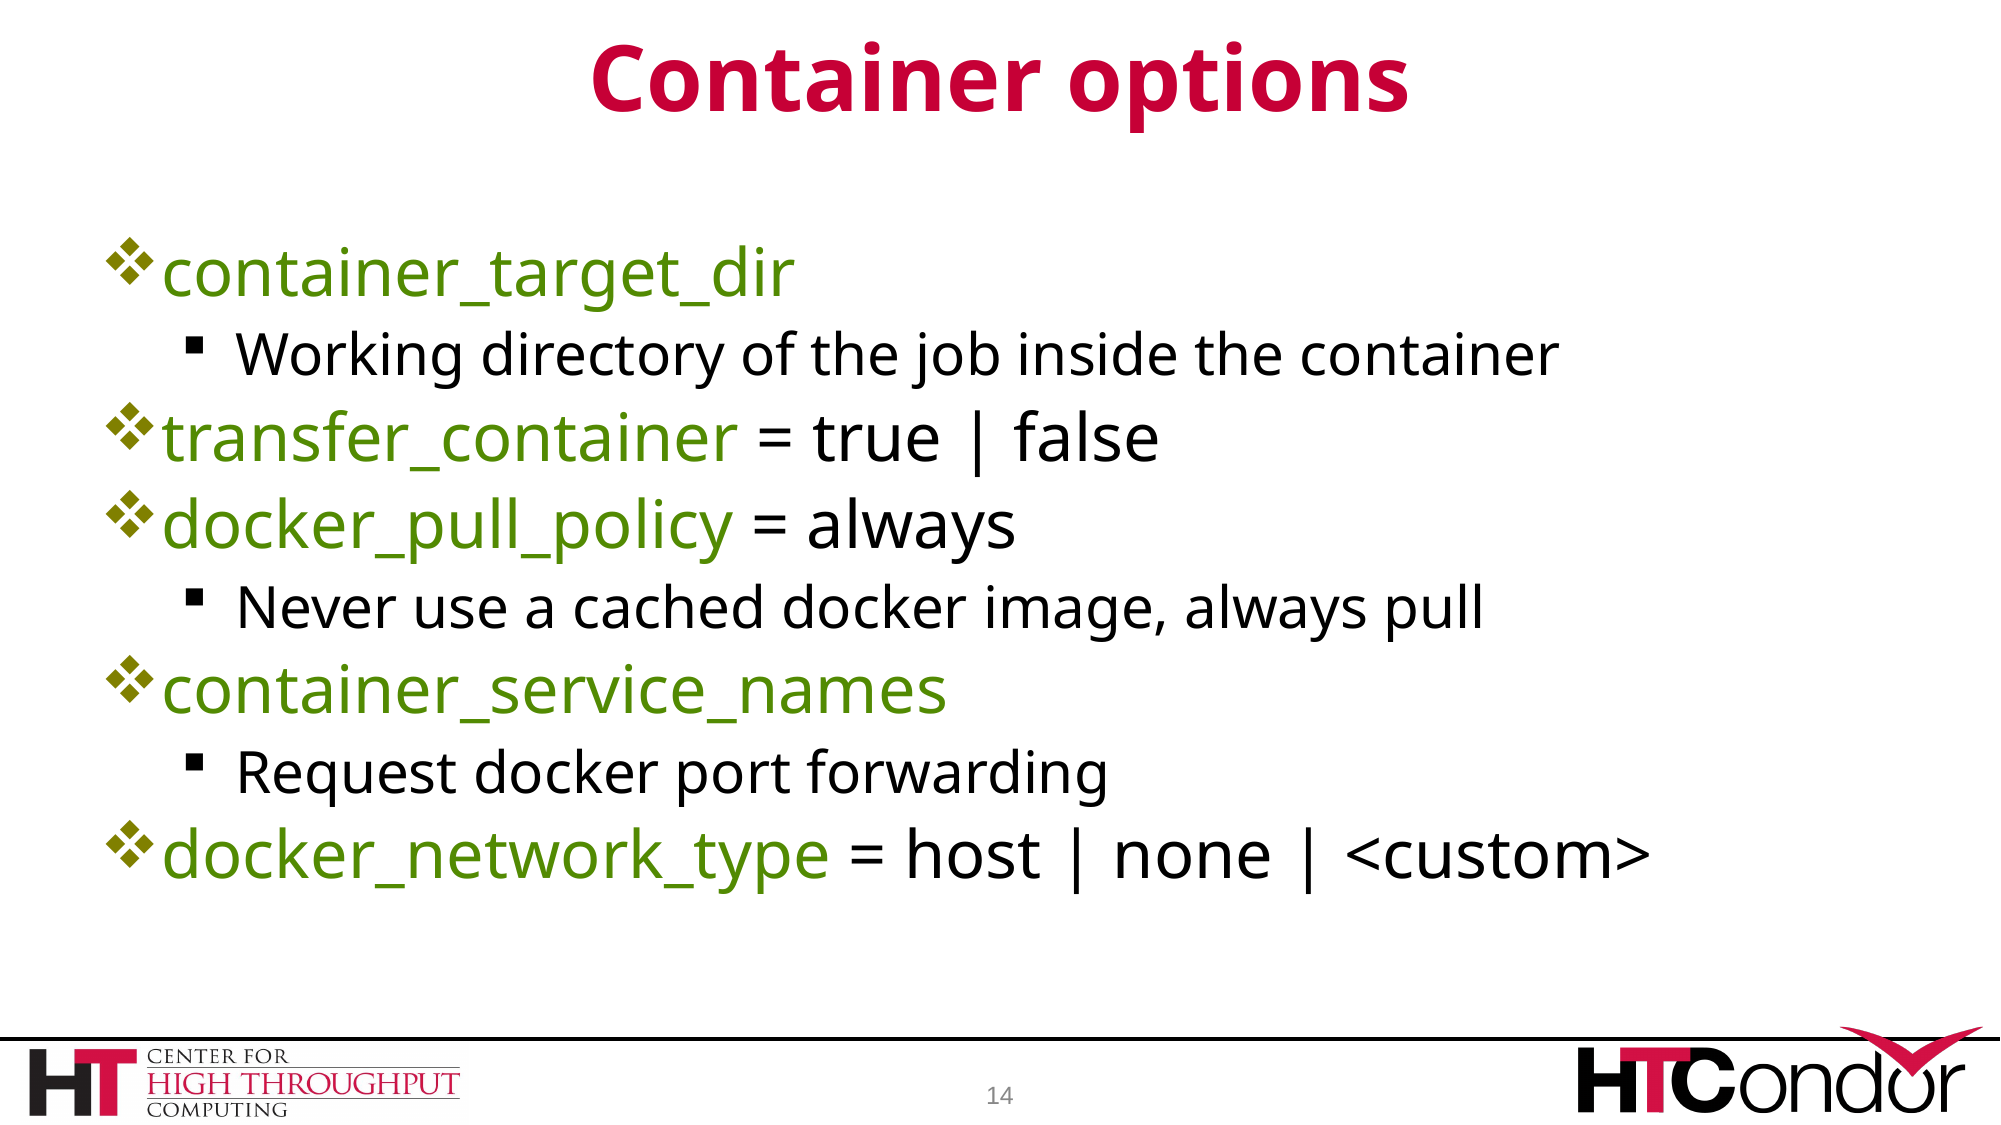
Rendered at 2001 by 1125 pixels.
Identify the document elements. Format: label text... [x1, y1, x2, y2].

slide_number 14 [766, 1065, 1234, 1125]
list container_target_dir Working directory of the job inside the container transfer_container = true | false docker_pull_policy = always Never use a cached docker image, always pull container_service_names Request docker port forwarding docker_network_type = host | none | <custom> [70, 222, 1908, 916]
picture [20, 1041, 469, 1125]
title Container options [0, 0, 2000, 150]
picture [1573, 1025, 1988, 1119]
